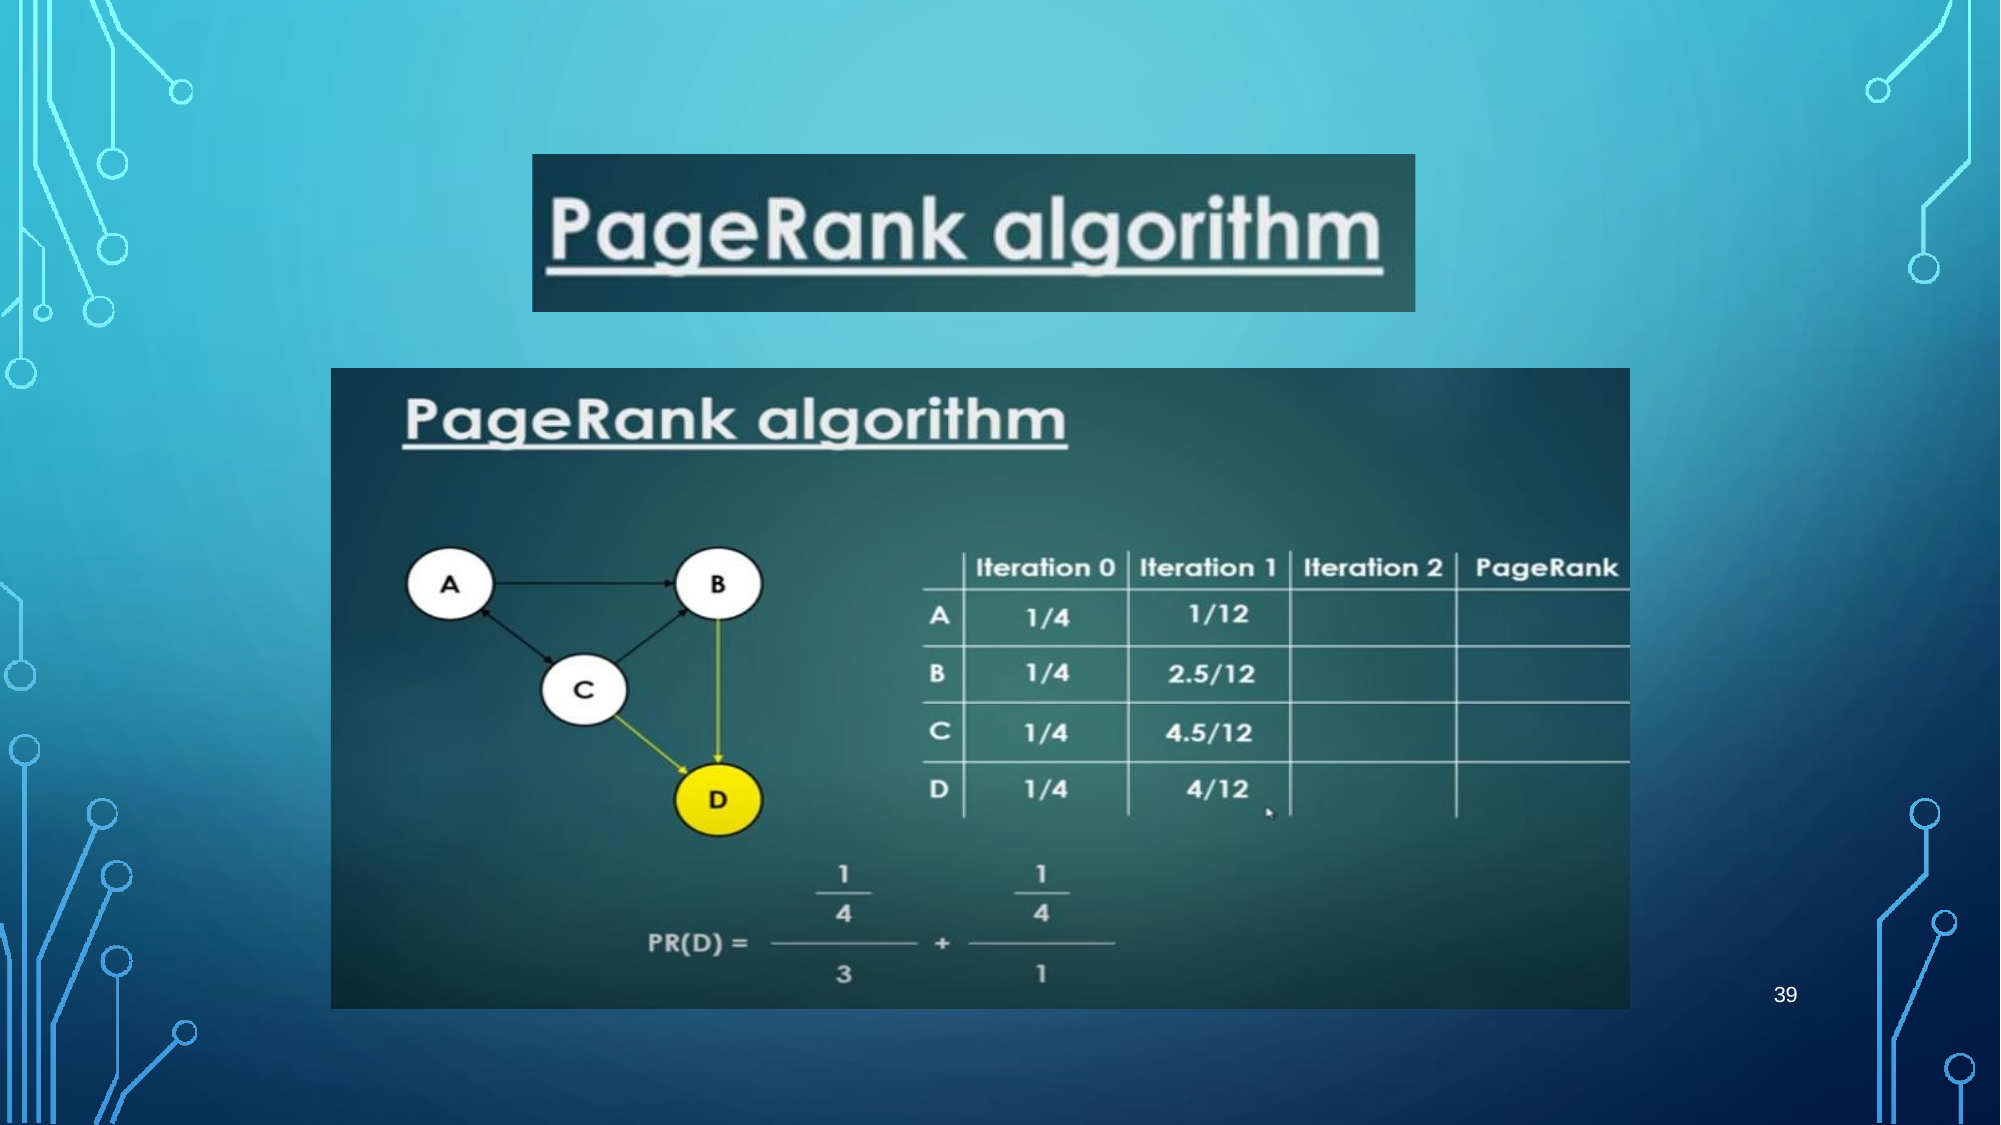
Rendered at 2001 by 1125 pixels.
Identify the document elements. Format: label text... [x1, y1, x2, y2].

text_box [330, 368, 1630, 1009]
text_box [532, 154, 1416, 312]
picture [0, 0, 2000, 1125]
slide_number 39 [1767, 981, 1804, 1125]
